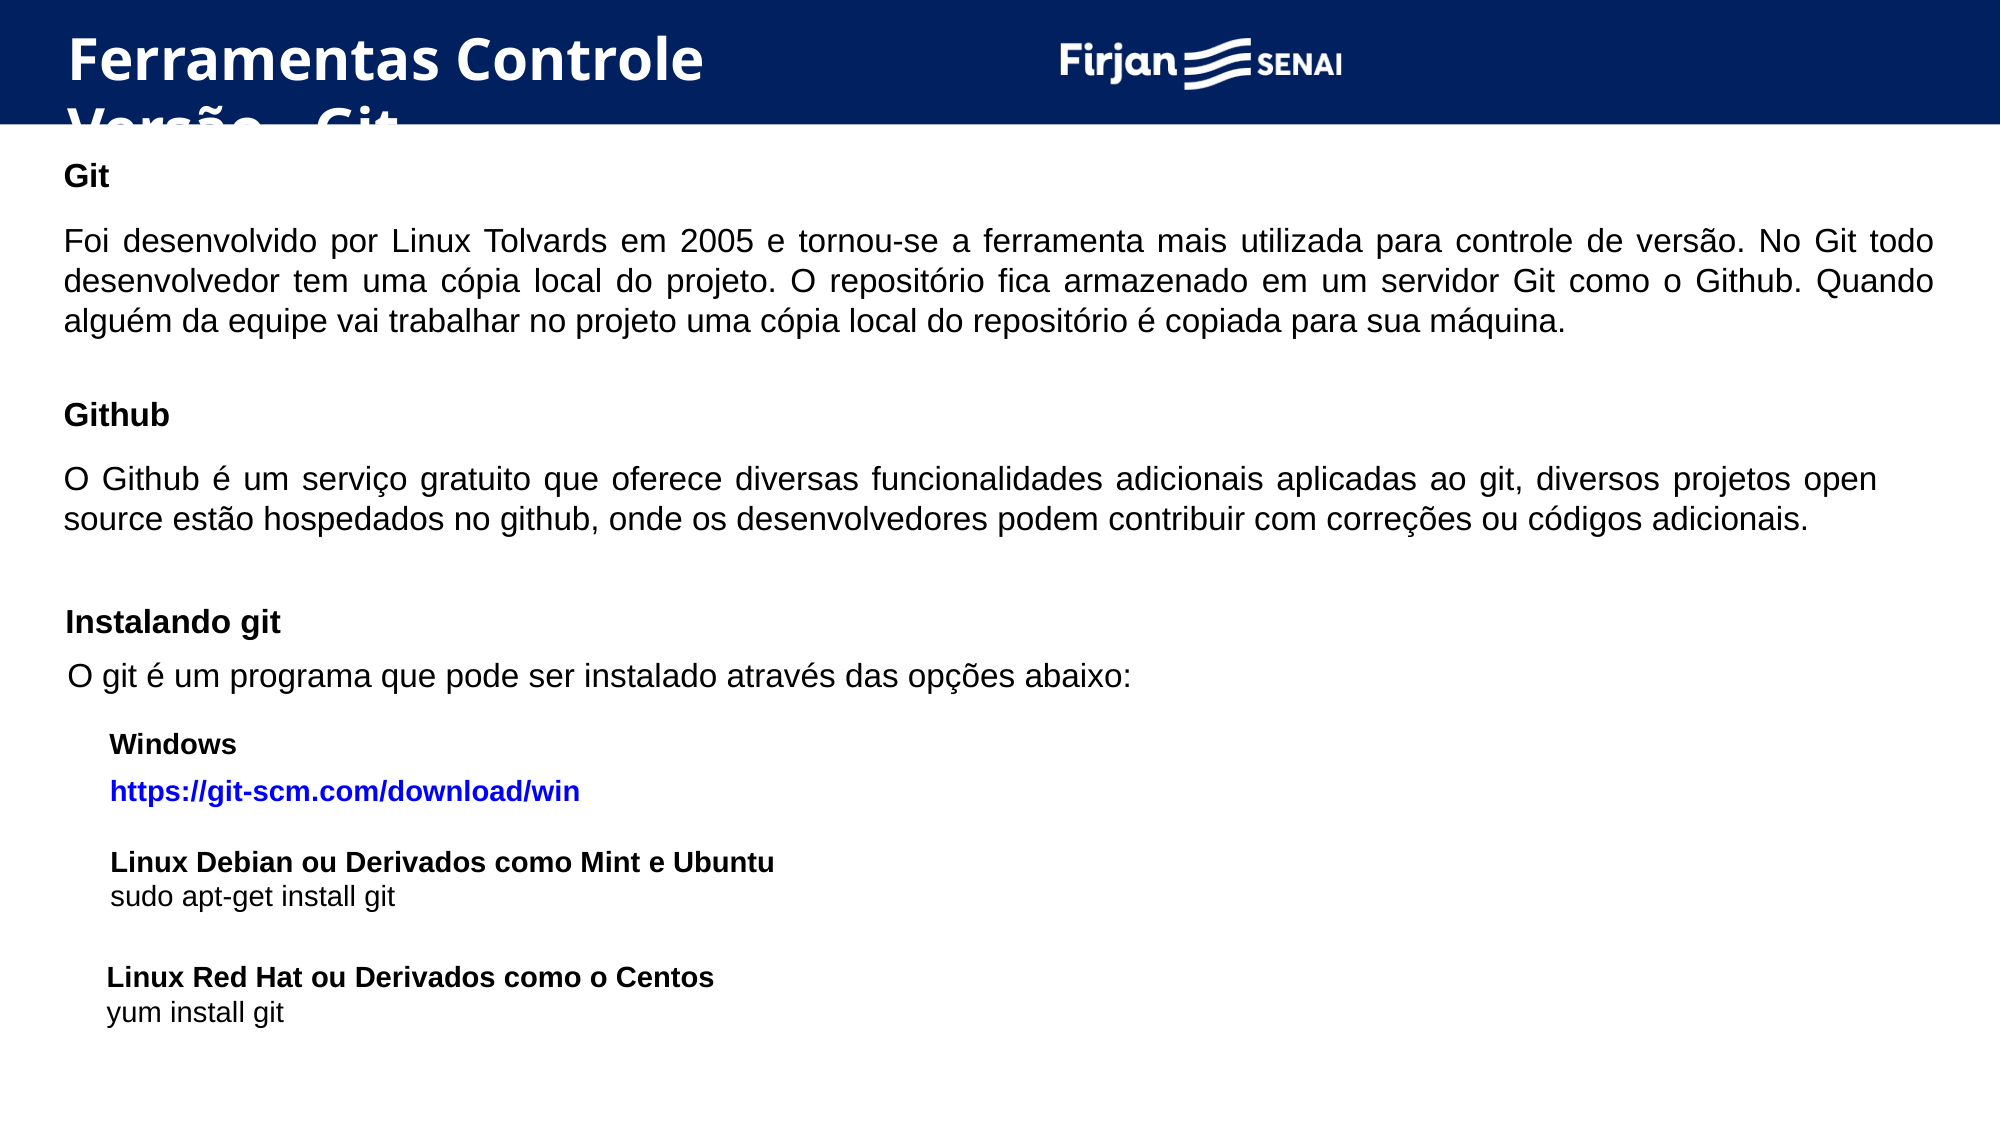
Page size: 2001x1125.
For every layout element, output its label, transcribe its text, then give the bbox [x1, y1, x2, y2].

text_box https://git-scm.com/download/win [94, 765, 596, 815]
text_box [0, 0, 2000, 126]
text_box Windows [94, 717, 253, 768]
text_box Github O Github é um serviço gratuito que oferece diversas funcionalidades adicionais aplicadas ao git, diversos projetos open source estão hospedados no github, onde os desenvolvedores podem contribuir com correções ou códigos adicionais. [48, 385, 1896, 545]
text_box Linux Red Hat ou Derivados como o Centos yum install git [91, 950, 731, 1036]
text_box Ferramentas Controle Versão - Git [52, 14, 920, 146]
text_box O git é um programa que pode ser instalado através das opções abaixo: [52, 646, 1933, 702]
text_box Instalando git [50, 592, 297, 648]
text_box Git Foi desenvolvido por Linux Tolvards em 2005 e tornou-se a ferramenta mais utilizada para controle de versão. No Git todo desenvolvedor tem uma cópia local do projeto. O repositório fica armazenado em um servidor Git como o Github. Quando alguém da equipe vai trabalhar no projeto uma cópia local do repositório é copiada para sua máquina. [48, 146, 1953, 347]
picture [1029, 19, 1372, 109]
text_box Linux Debian ou Derivados como Mint e Ubuntu sudo apt-get install git [95, 835, 791, 921]
